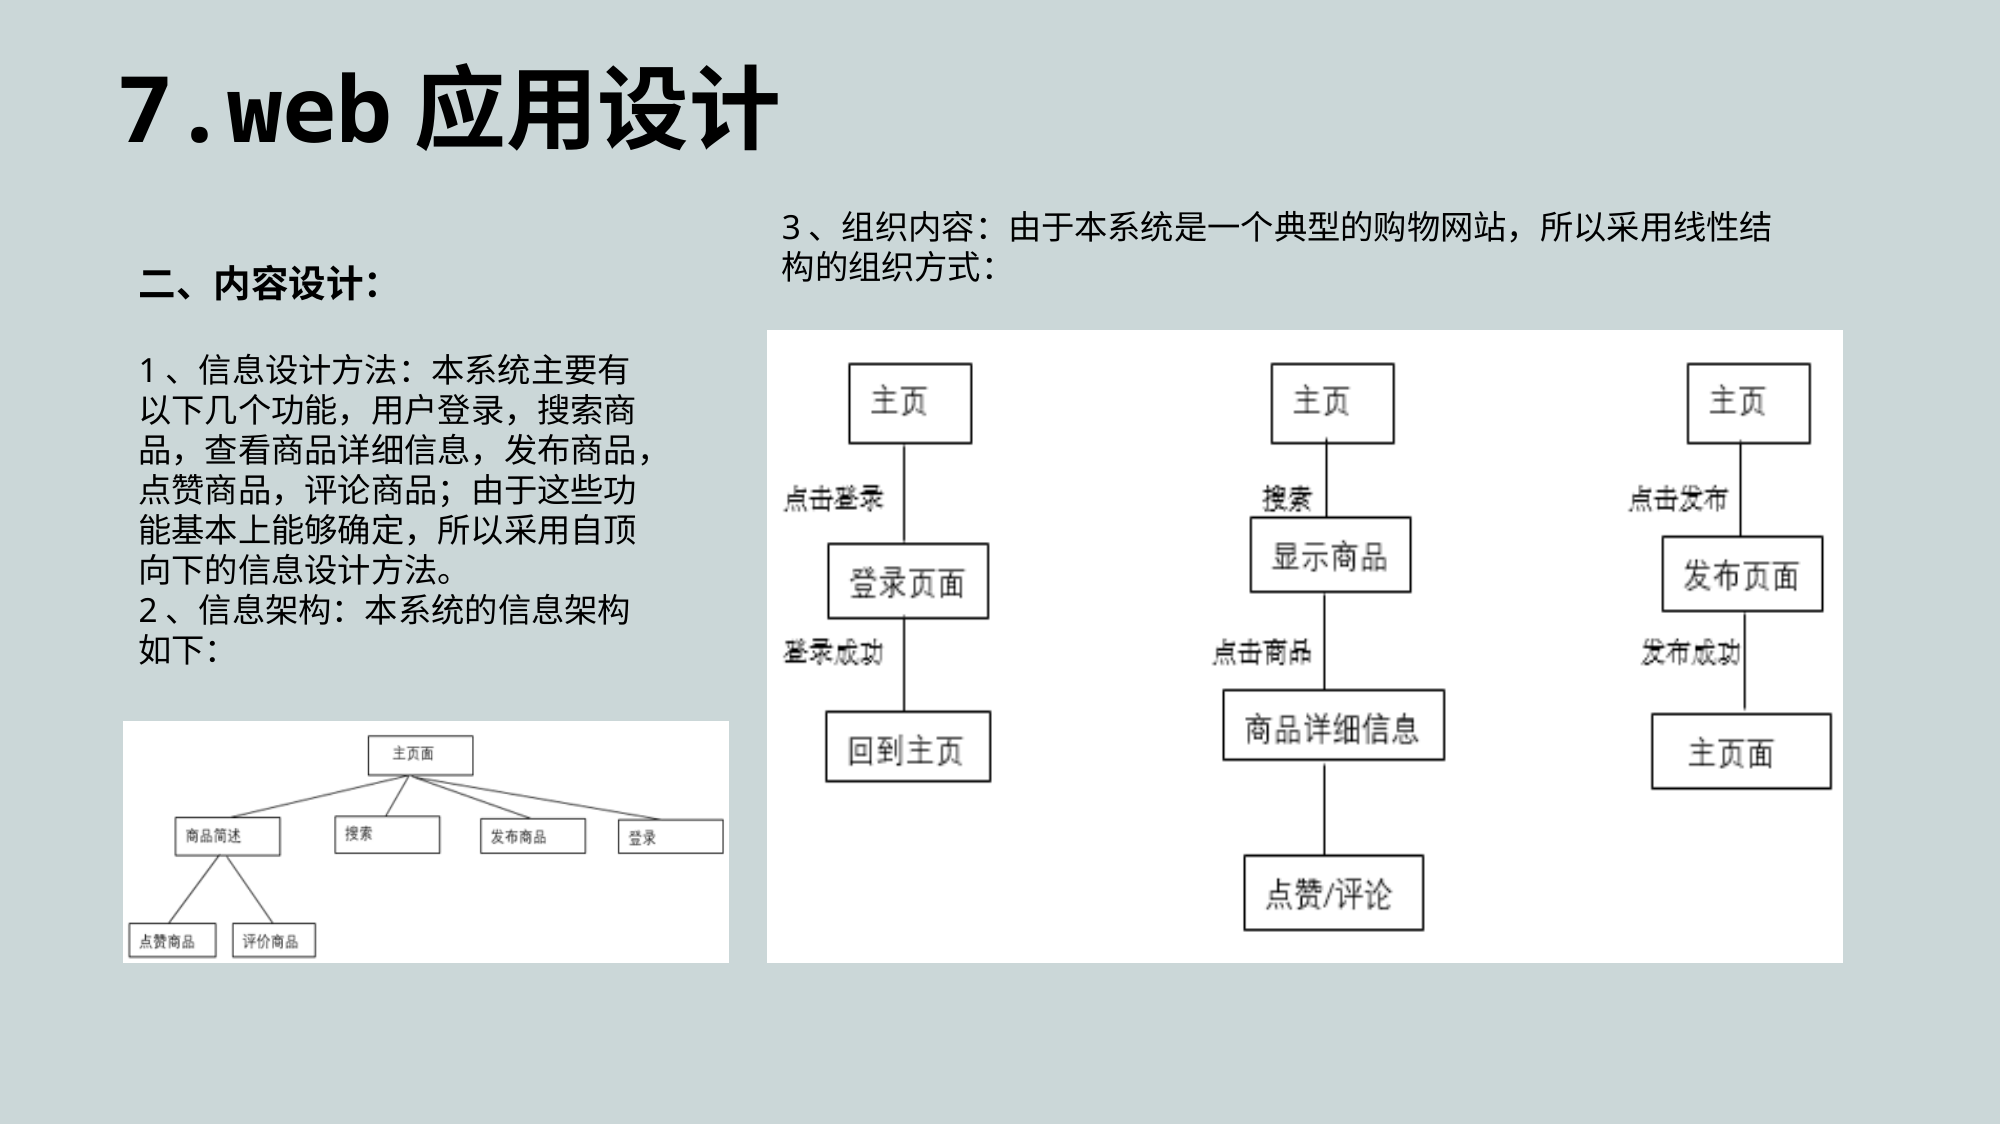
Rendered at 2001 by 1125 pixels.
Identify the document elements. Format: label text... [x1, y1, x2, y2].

text_box [141, 267, 708, 721]
text_box 3、组织内容：由于本系统是一个典型的购物网站，所以采用线性结构的组织方式： [767, 199, 1803, 294]
picture [0, 0, 2001, 1125]
text_box 二、内容设计： 1、信息设计方法：本系统主要有以下几个功能，用户登录，搜索商品，查看商品详细信息，发布商品，点赞商品，评论商品；由于这些功能基本上能够确定，所以采用自顶向下的信息设计方法。 2、信息架构：本系统的信息架构如下： [123, 252, 665, 677]
text_box 7.web应用设计 [102, 43, 1224, 169]
